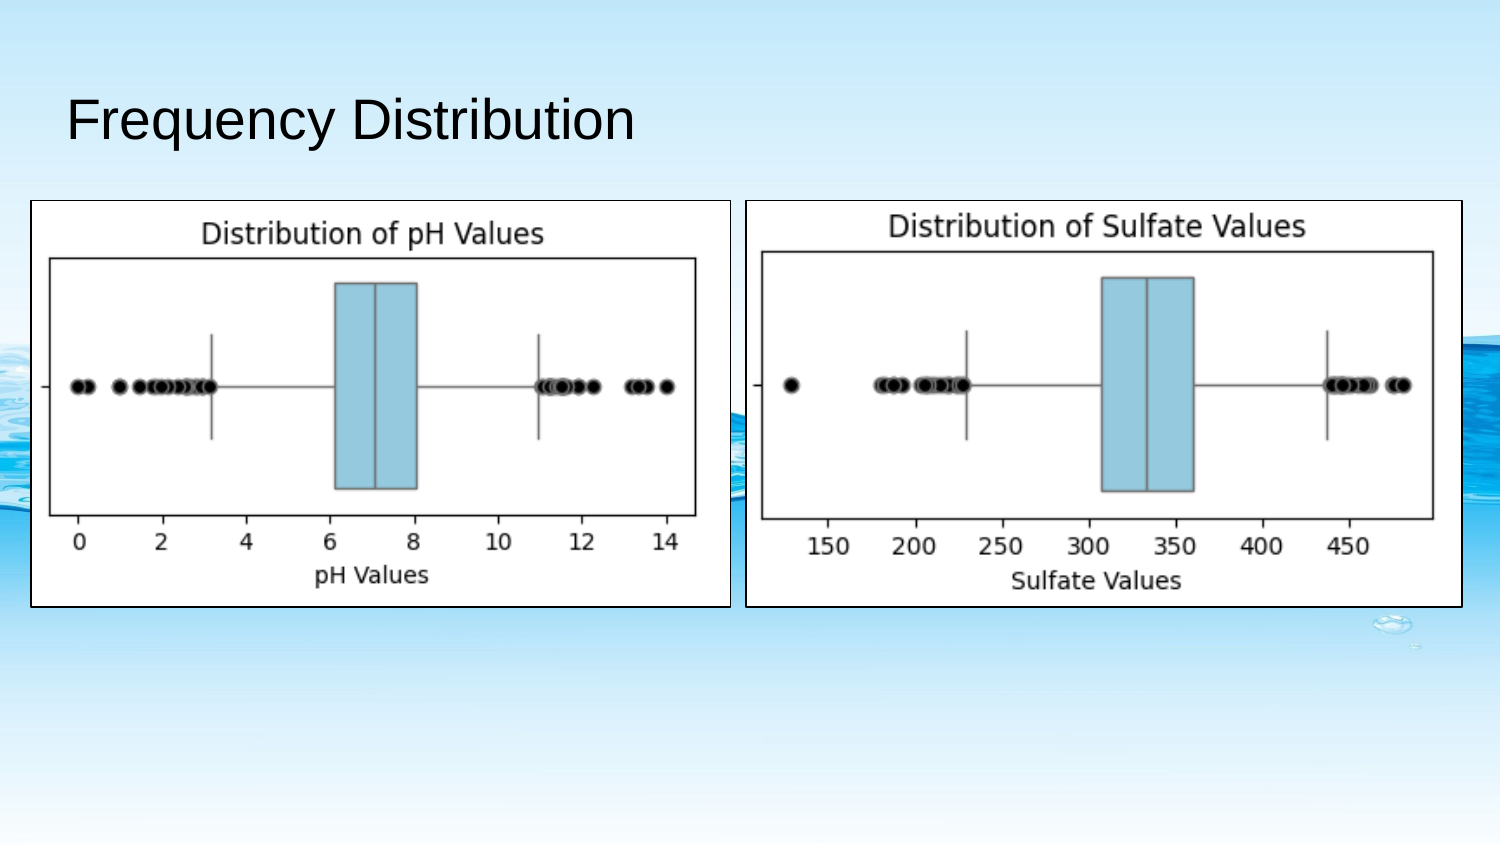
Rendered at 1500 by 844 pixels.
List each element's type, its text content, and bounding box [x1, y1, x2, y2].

picture [0, 0, 1500, 844]
title Frequency Distribution [51, 72, 1449, 167]
